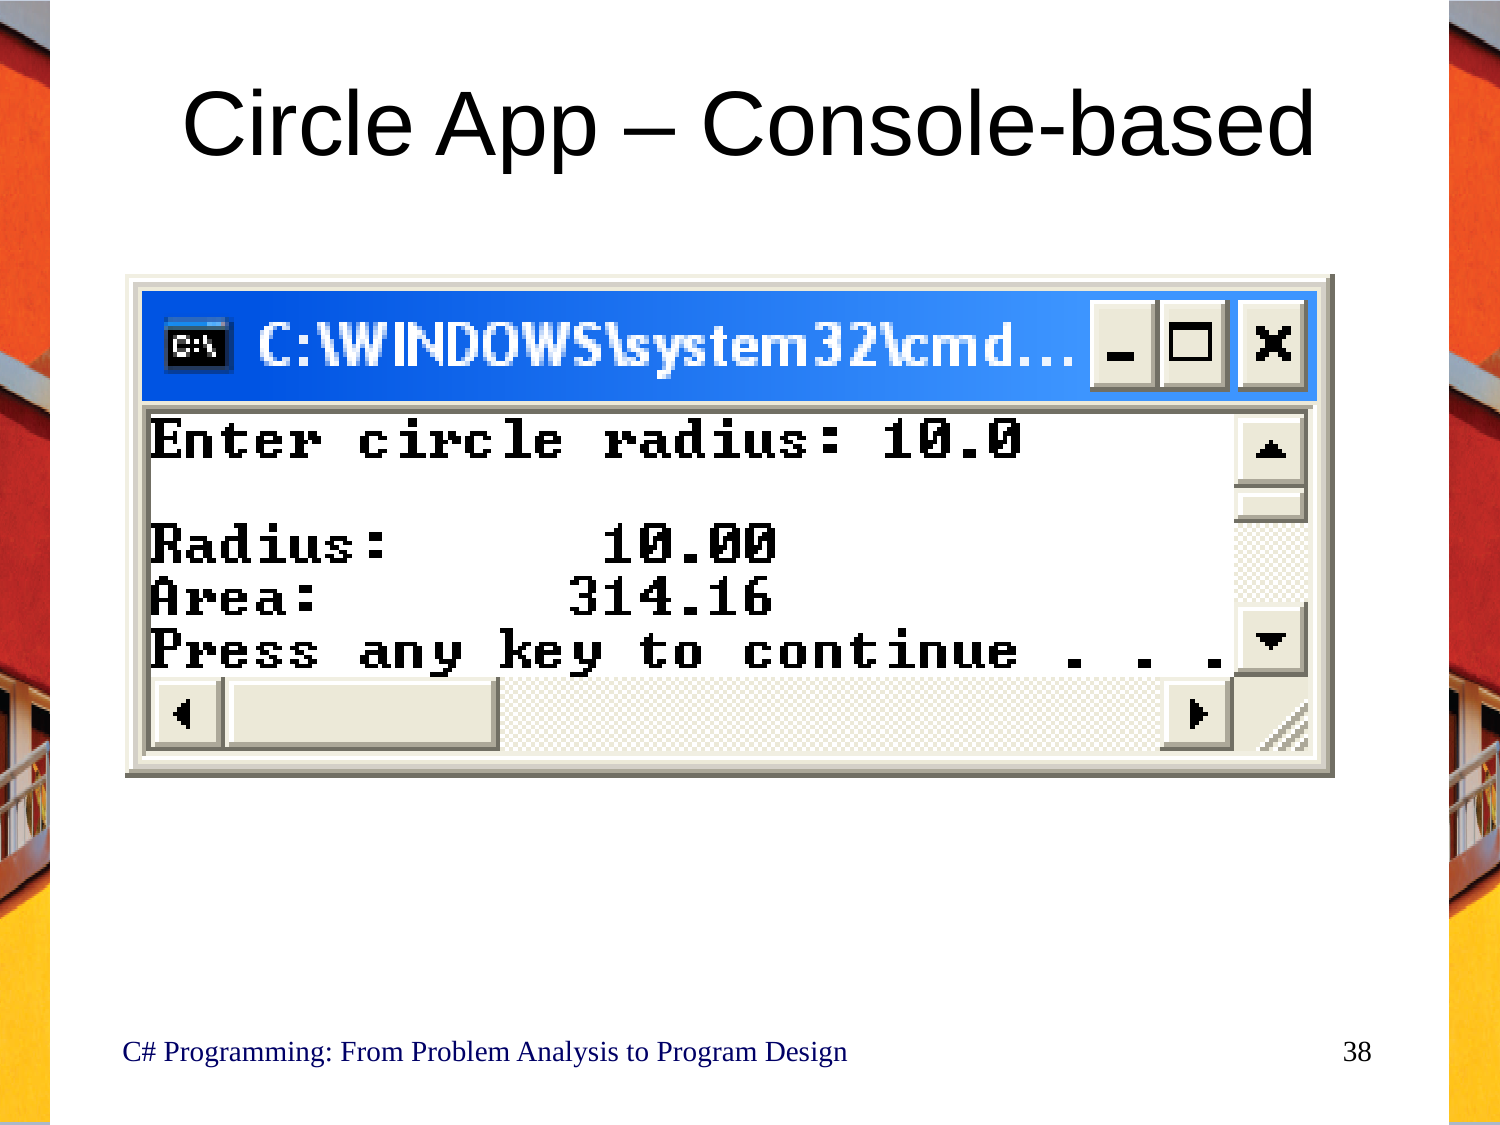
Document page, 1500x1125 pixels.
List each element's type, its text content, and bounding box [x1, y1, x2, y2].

footer C# Programming: From Problem Analysis to Program Design [99, 1024, 988, 1101]
picture [124, 274, 1336, 778]
picture [0, 0, 50, 1125]
slide_number 38 [1074, 1024, 1388, 1101]
title Circle App – Console-based [112, 24, 1388, 213]
picture [1449, 0, 1500, 1125]
